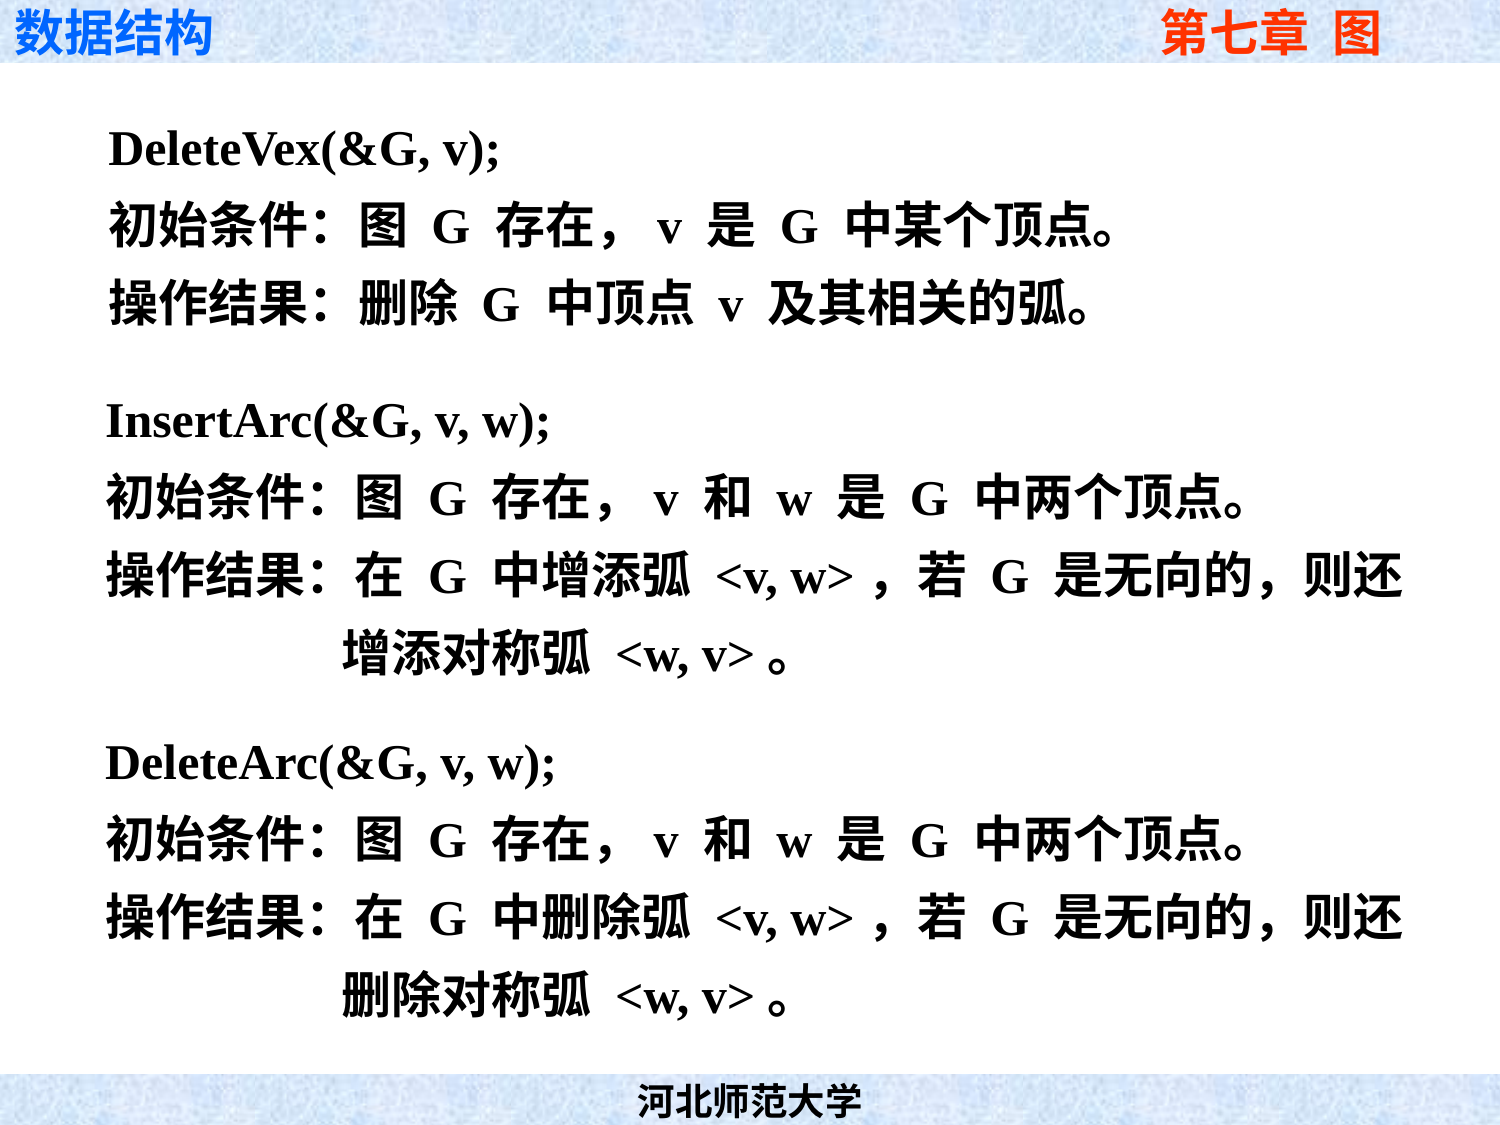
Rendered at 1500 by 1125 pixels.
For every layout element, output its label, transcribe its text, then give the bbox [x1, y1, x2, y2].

text_box DeleteArc(&G, v, w); 初始条件：图 G 存在，v 和 w 是 G 中两个顶点。 操作结果：在 G 中删除弧 <v, w>，若 G 是无向的，则还 删除对称弧 <w, v>。 [90, 704, 1430, 1031]
text_box DeleteVex(&G, v); 初始条件：图 G 存在，v 是 G 中某个顶点。 操作结果：删除 G 中顶点 v 及其相关的弧。 [93, 90, 1170, 339]
picture [0, 0, 1500, 63]
text_box InsertArc(&G, v, w); 初始条件：图 G 存在，v 和 w 是 G 中两个顶点。 操作结果：在 G 中增添弧 <v, w>，若 G 是无向的，则还 增添对称弧 <w, v>。 [90, 361, 1430, 689]
picture [0, 1074, 1500, 1125]
